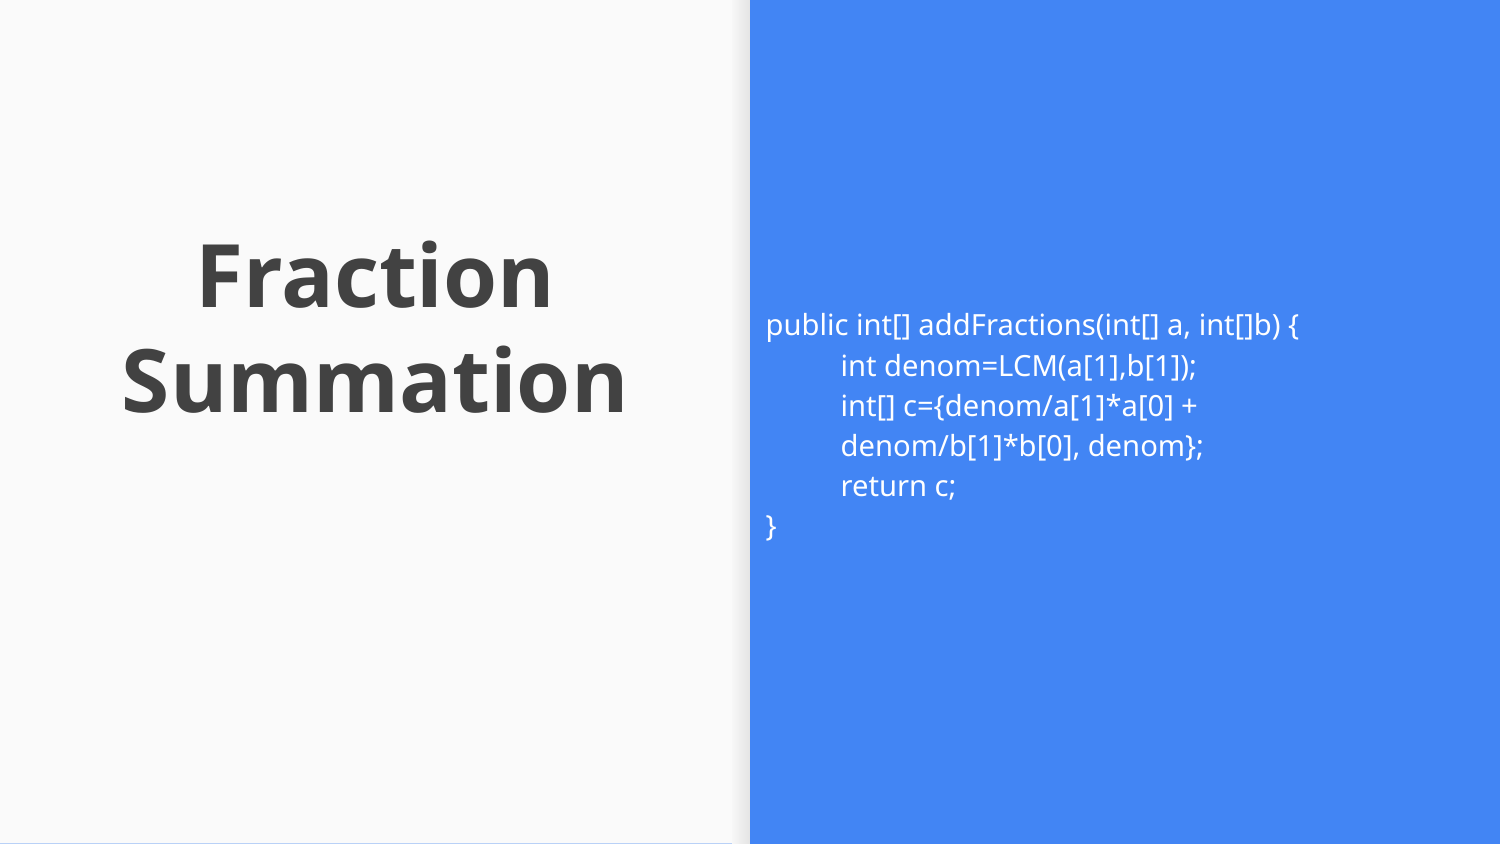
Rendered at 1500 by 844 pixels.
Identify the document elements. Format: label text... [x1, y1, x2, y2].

list public int[] addFractions(int[] a, int[]b) { int denom=LCM(a[1],b[1]); int[] c={denom/a[1]*a[0] + denom/b[1]*b[0], denom}; return c; } [675, 118, 1442, 725]
title Fraction Summation [43, 202, 675, 446]
